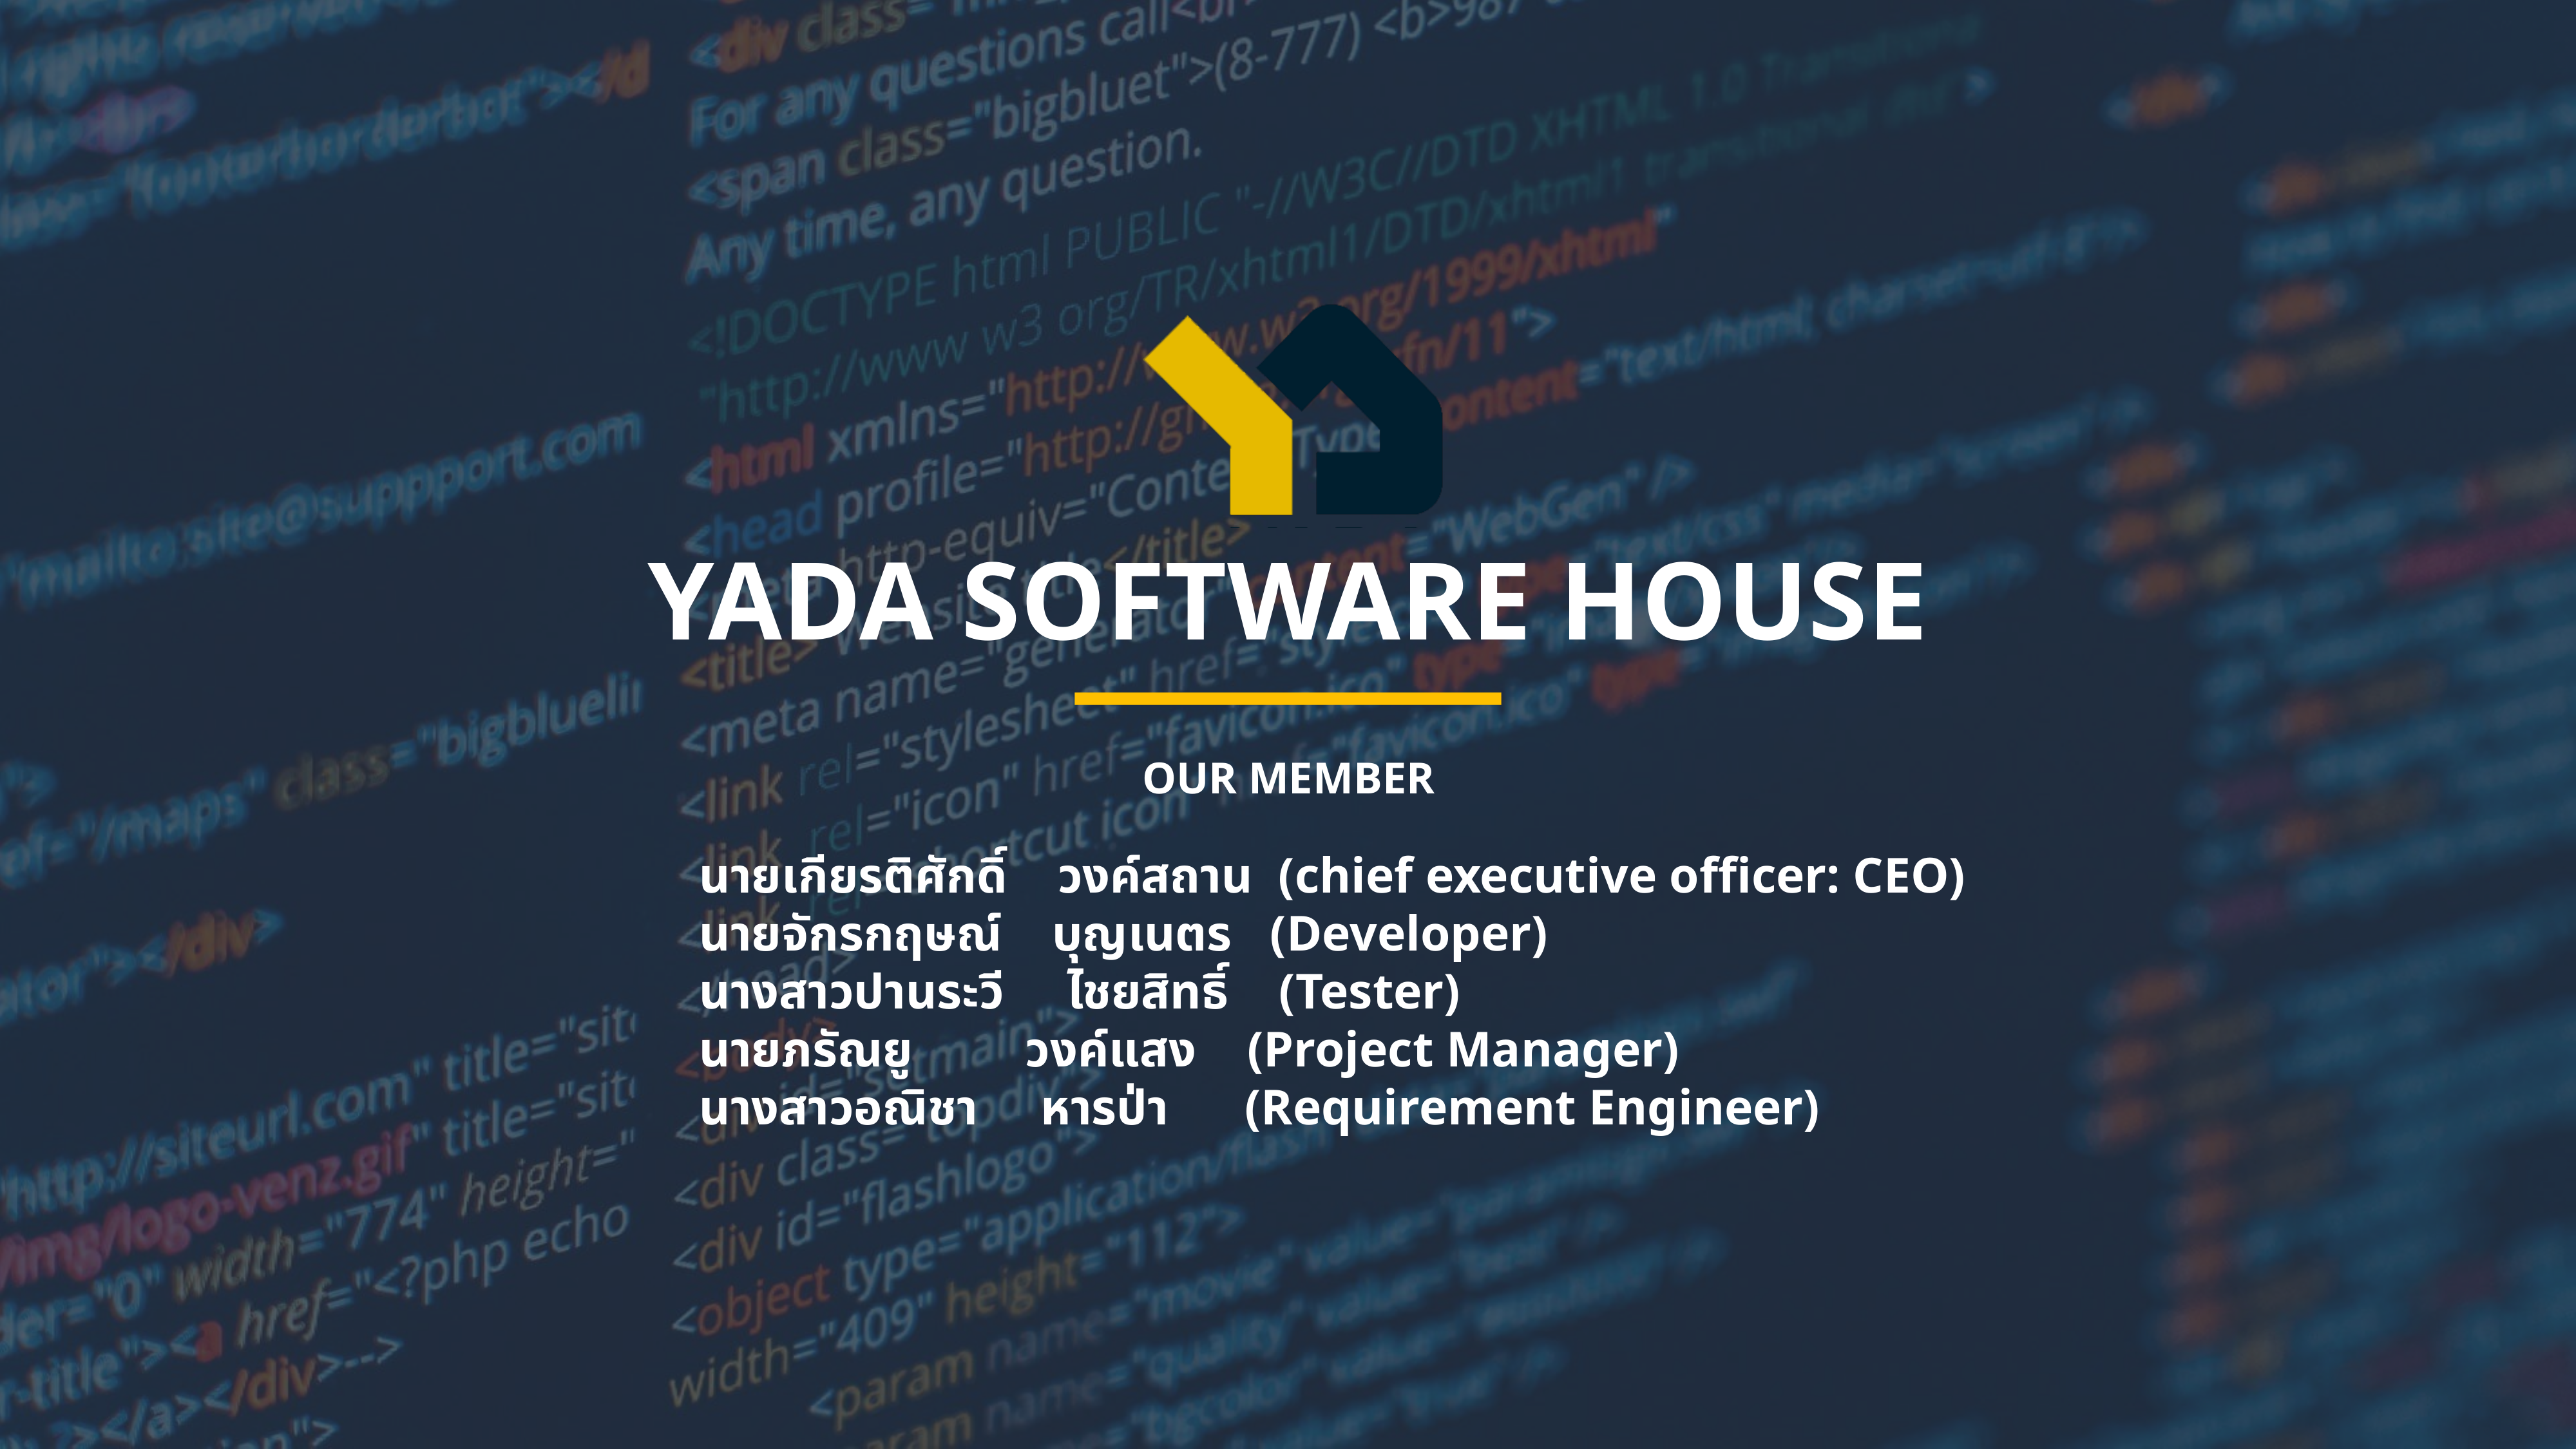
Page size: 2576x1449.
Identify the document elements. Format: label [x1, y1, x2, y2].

picture [0, 0, 2576, 1449]
text_box [509, 527, 2067, 860]
